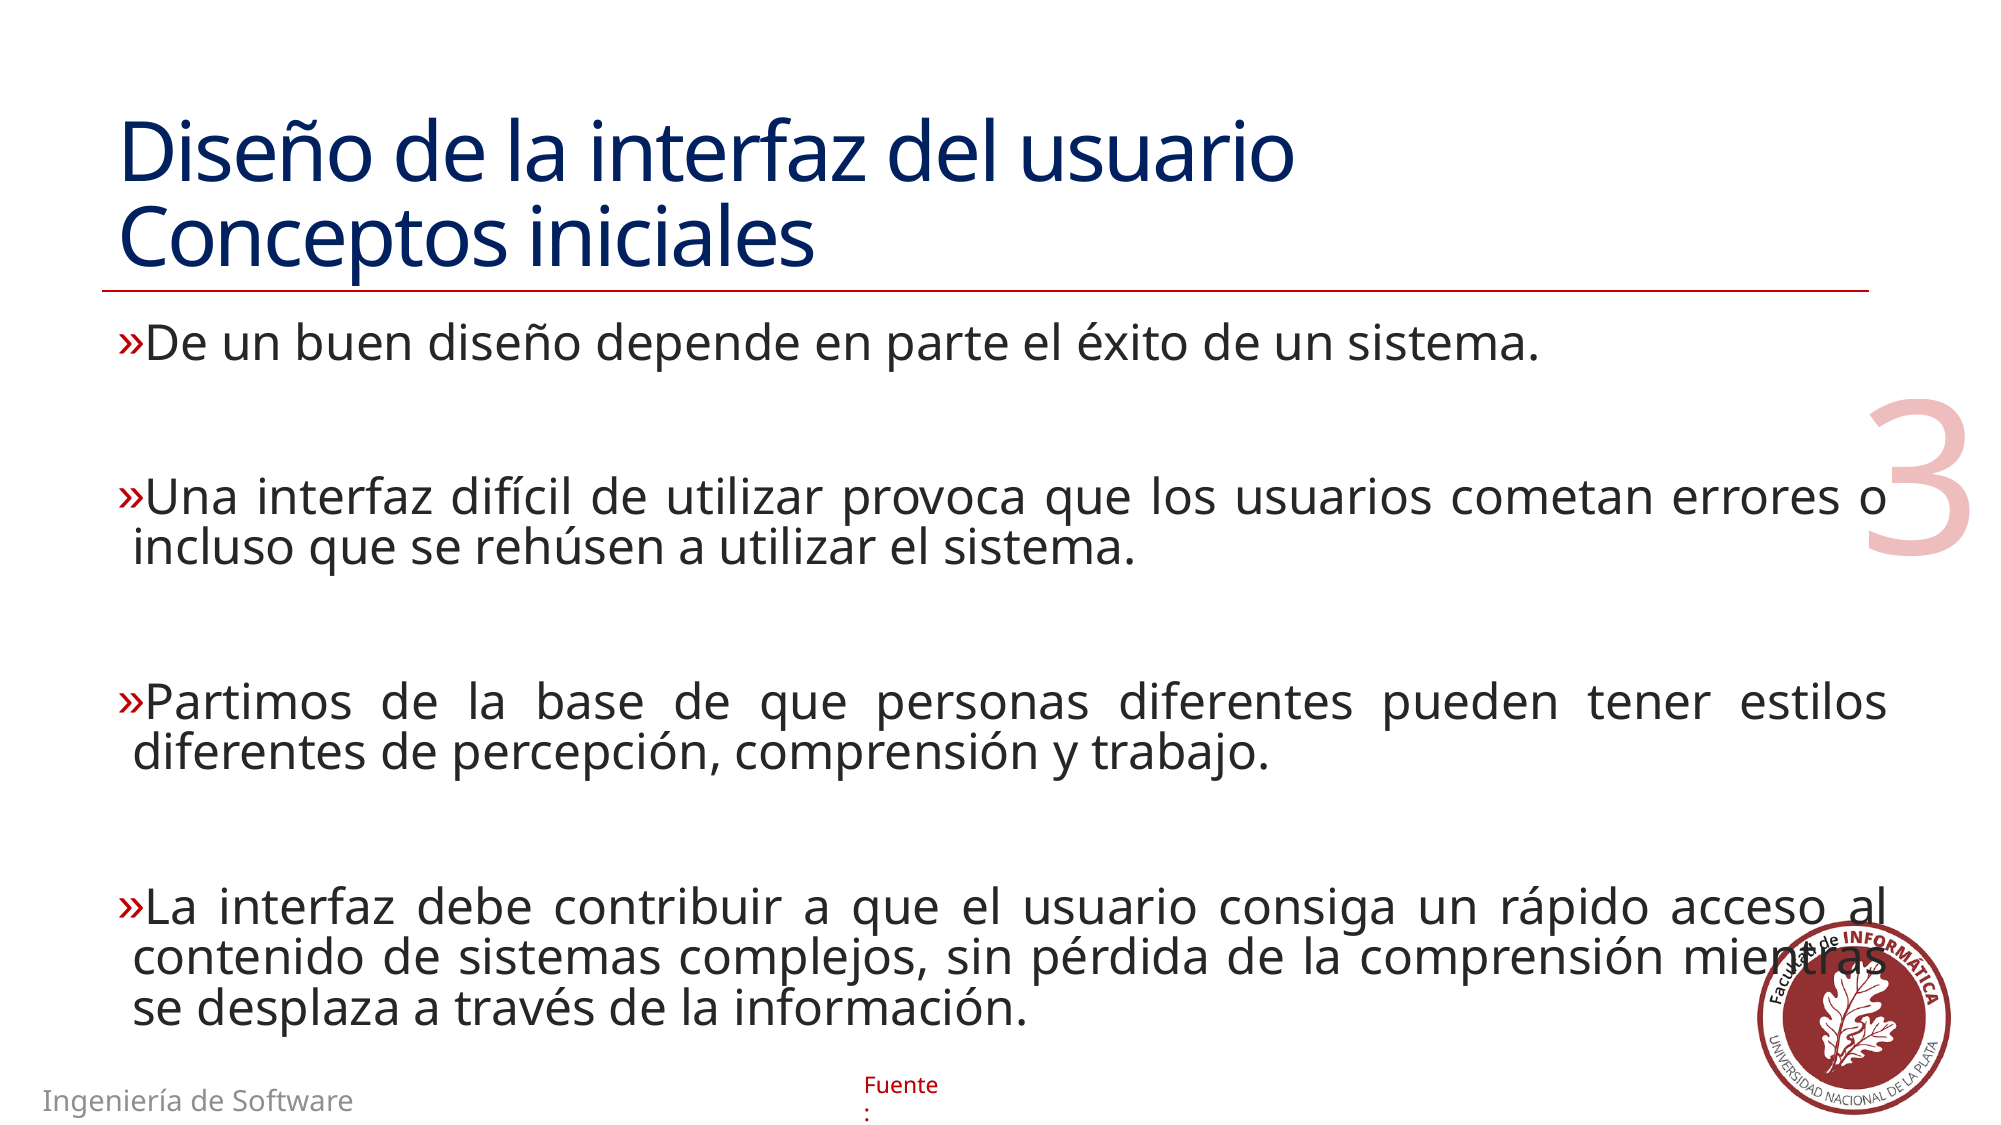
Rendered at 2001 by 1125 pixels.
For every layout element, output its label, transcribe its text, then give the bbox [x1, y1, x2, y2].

text_box [362, 550, 1638, 976]
list De un buen diseño depende en parte el éxito de un sistema. Una interfaz difícil de utilizar provoca que los usuarios cometan errores o incluso que se rehúsen a utilizar el sistema. Partimos de la base de que personas diferentes pueden tener estilos diferentes de percepción, comprensión y trabajo. La interfaz debe contribuir a que el usuario consiga un rápido acceso al contenido de sistemas complejos, sin pérdida de la comprensión mientras se desplaza a través de la información. [102, 312, 1904, 1047]
footer Ingeniería de Software II [27, 1075, 382, 1111]
slide_number 3 [1904, 467, 1998, 640]
picture [1757, 920, 1956, 1116]
title Diseño de la interfaz del usuario Conceptos iniciales [102, 105, 1870, 291]
